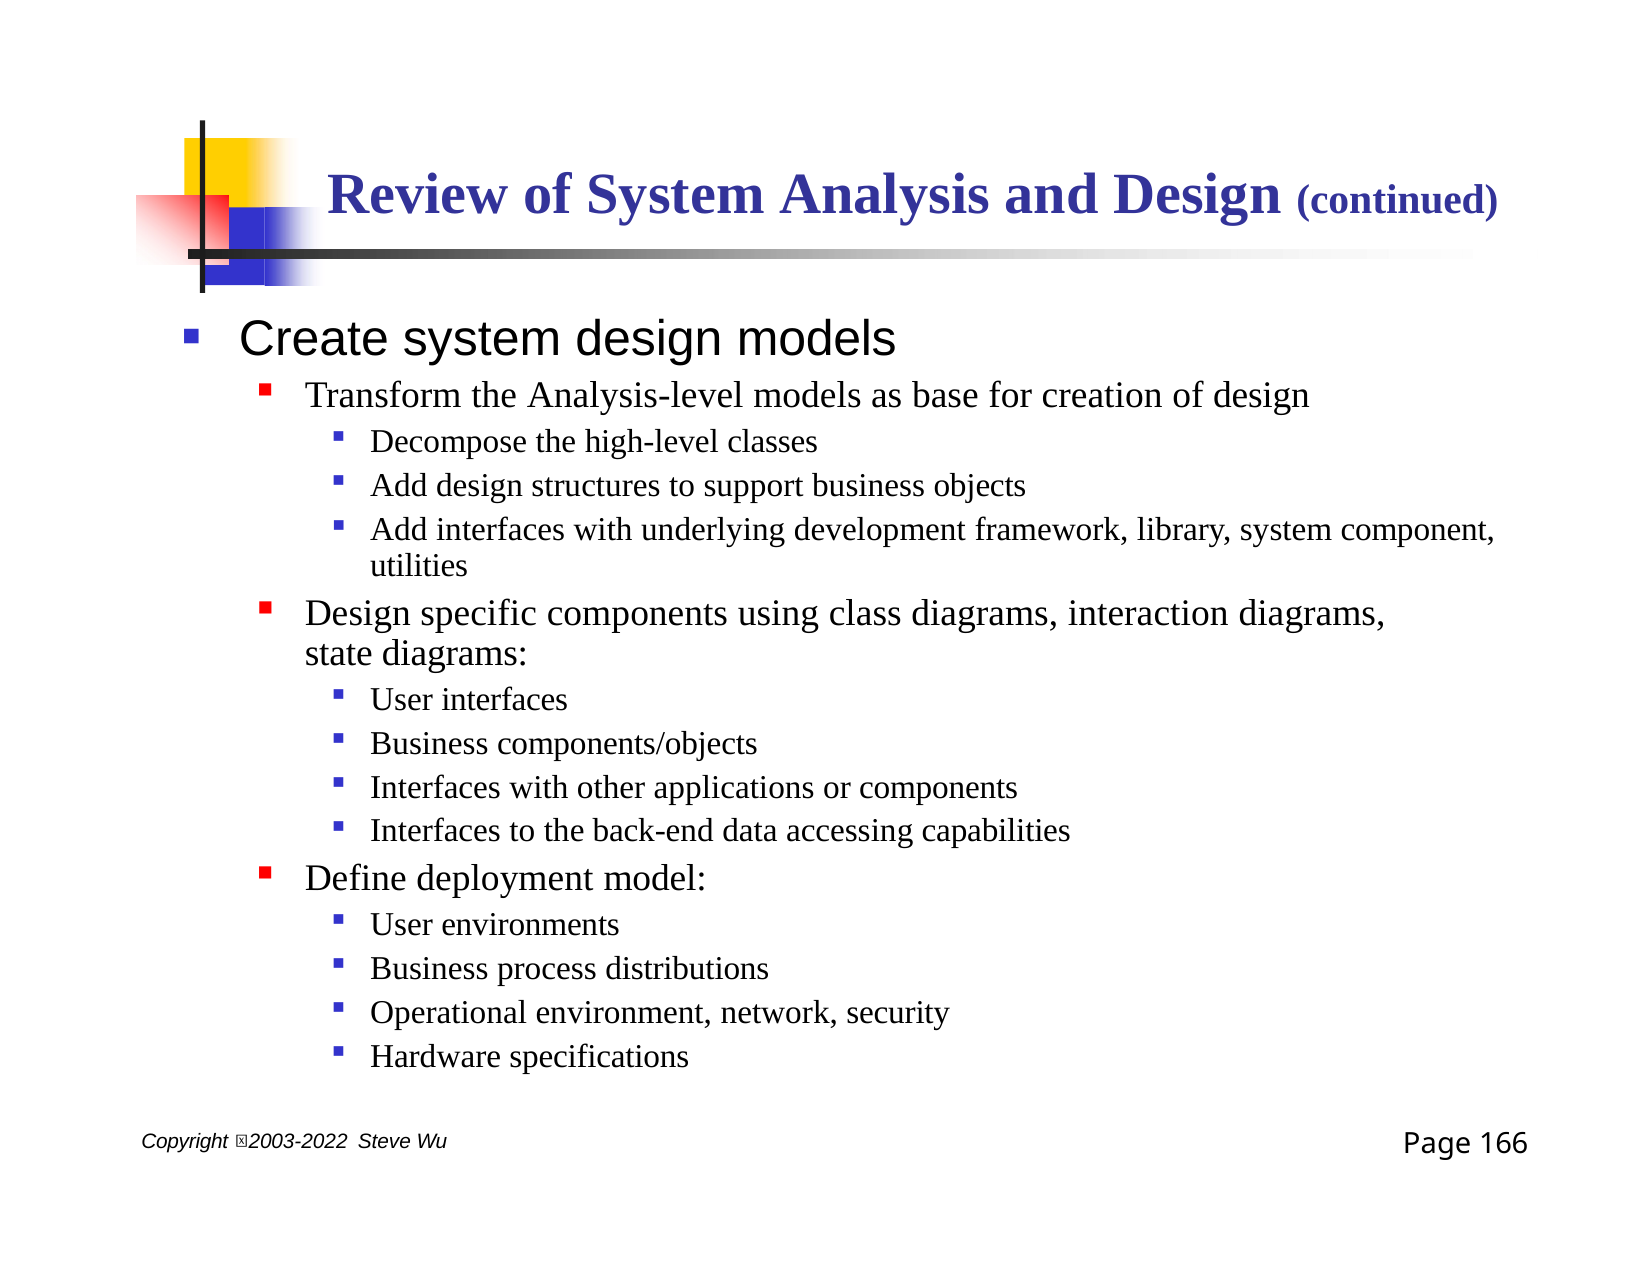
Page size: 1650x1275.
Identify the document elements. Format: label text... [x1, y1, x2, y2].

footer Copyright 2003-2022 Steve Wu [139, 1126, 461, 1275]
title Review of System Analysis and Design (continued) [276, 110, 1548, 368]
slide_number Page 166 [1400, 1122, 1531, 1275]
picture [136, 195, 199, 286]
picture [206, 138, 276, 286]
text_box Create system design models Transform the Analysis-level models as base for creation of design Decompose the high-level classes Add design structures to support business objects Add interfaces with underlying development framework, library, system component, utilities Design specific components using class diagrams, interaction diagrams, state diagrams: User interfaces Business components/objects Interfaces with other applications or components Interfaces to the back-end data accessing capabilities Define deployment model: User environments Business process distributions Operational environment, network, security Hardware specifications [180, 297, 1505, 1074]
